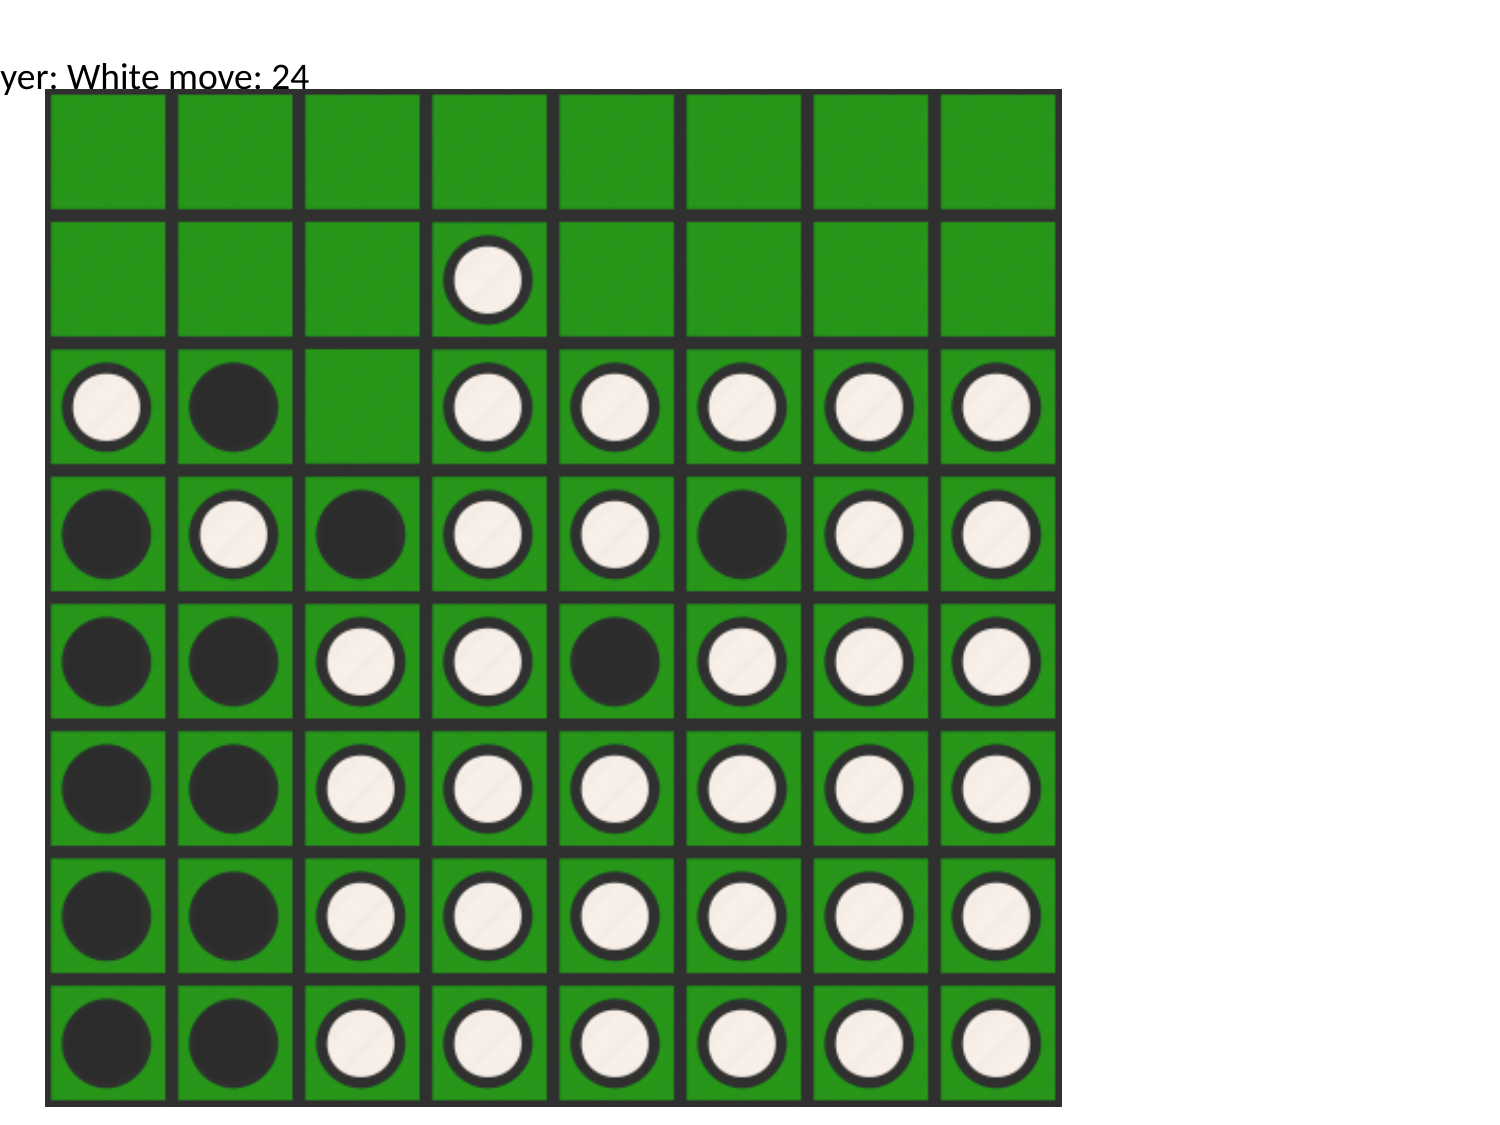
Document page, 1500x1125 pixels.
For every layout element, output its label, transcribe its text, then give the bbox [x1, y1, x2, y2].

text_box turn: 44 player: White move: 24 [0, 44, 325, 105]
picture [44, 89, 1062, 1107]
